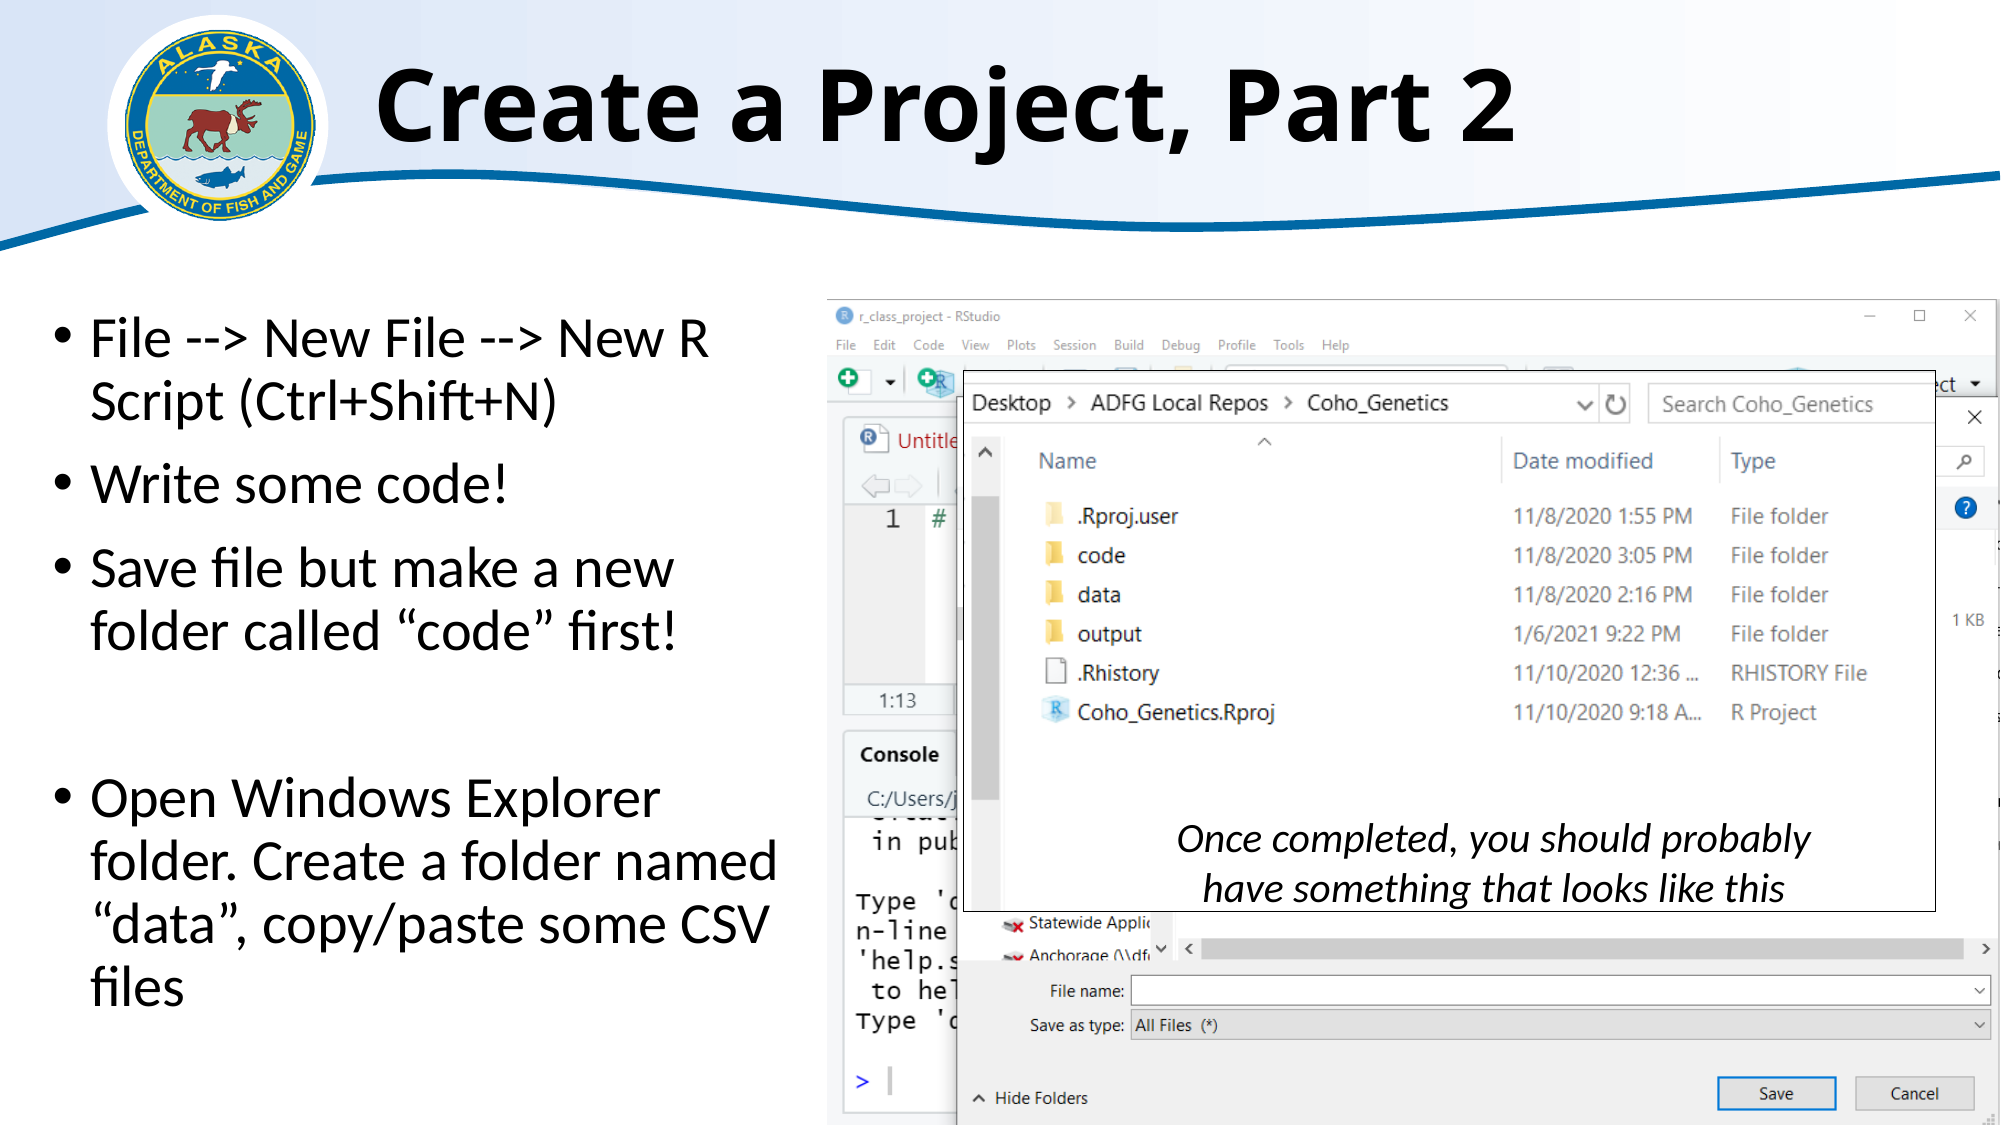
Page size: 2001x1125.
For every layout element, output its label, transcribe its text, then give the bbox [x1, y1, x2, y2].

title Create a Project, Part 2 [358, 0, 2000, 218]
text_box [827, 299, 1998, 1125]
list File --> New File --> New R Script (Ctrl+Shift+N) Write some code! Save file but make a new folder called “code” first! Open Windows Explorer folder. Create a folder named “data”, copy/paste some CSV files [37, 299, 795, 1077]
picture [35, 17, 404, 231]
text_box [963, 370, 1936, 920]
